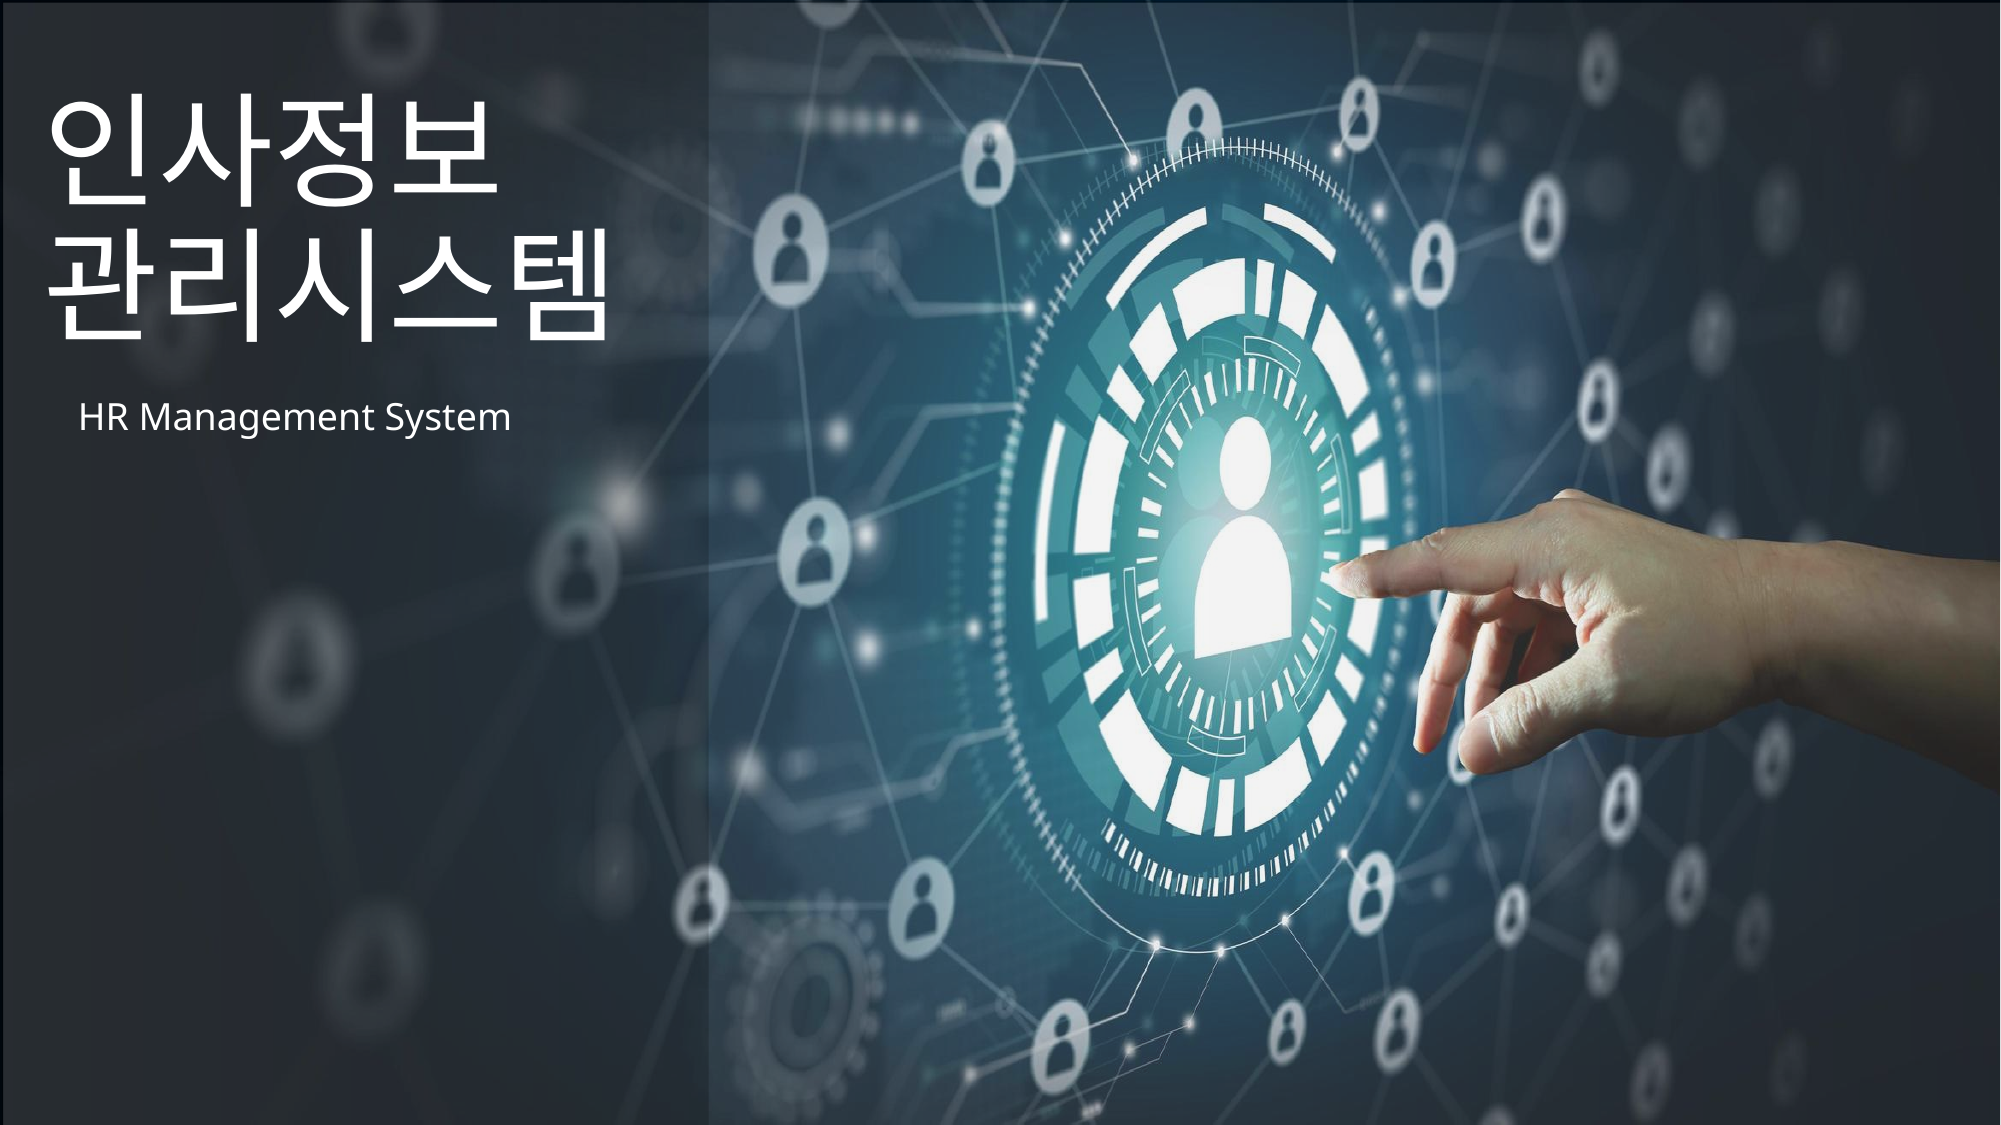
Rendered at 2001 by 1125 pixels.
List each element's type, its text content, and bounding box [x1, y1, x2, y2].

text_box HR Management System [63, 385, 1081, 446]
text_box [710, 0, 2000, 1125]
text_box [0, 0, 710, 1125]
title 인사정보 관리시스템 [28, 78, 1528, 368]
